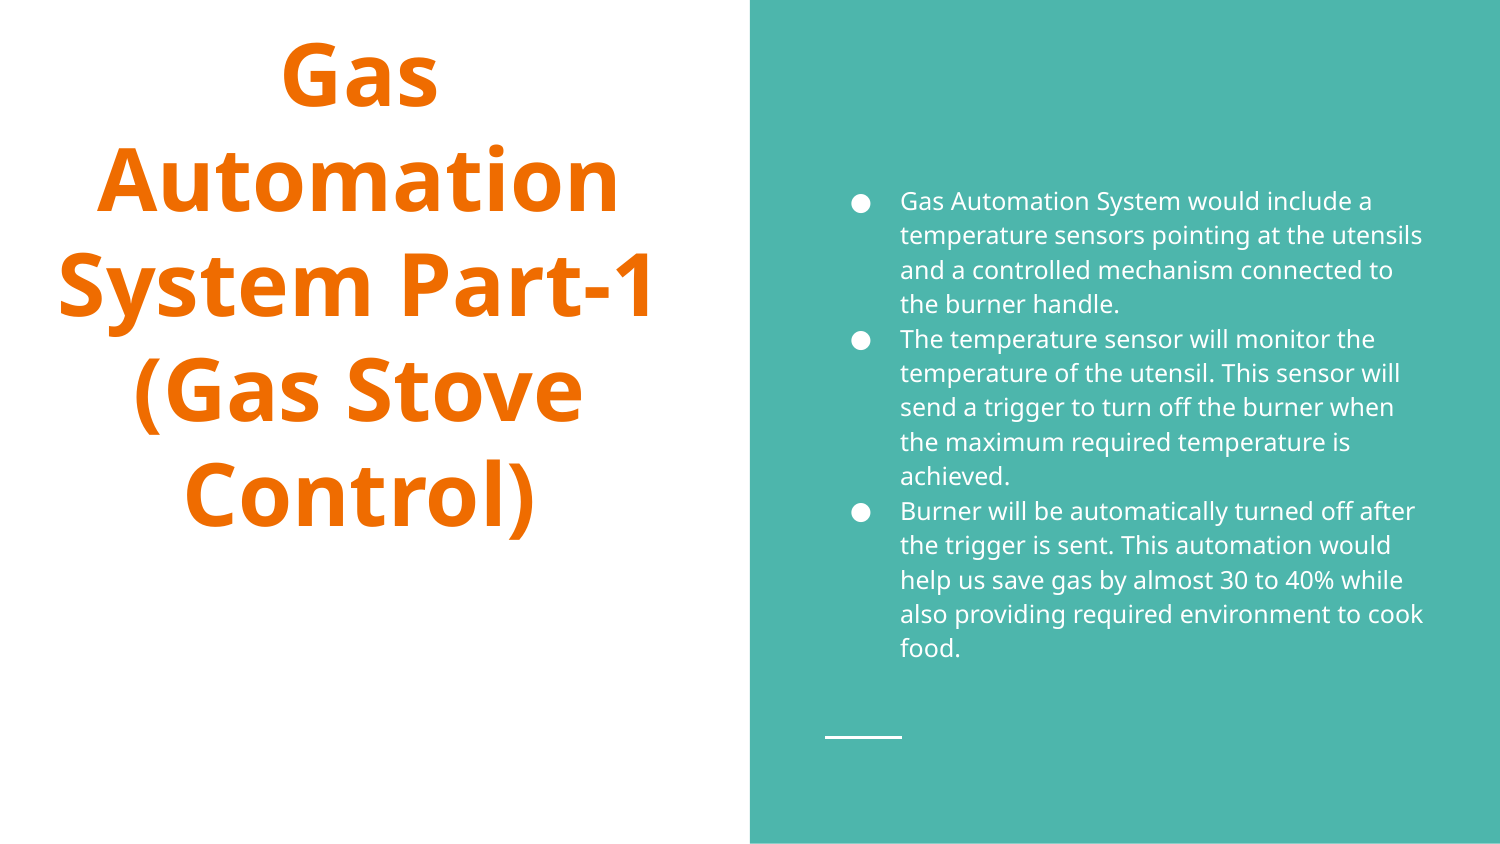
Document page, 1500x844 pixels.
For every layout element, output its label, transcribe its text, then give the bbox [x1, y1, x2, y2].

title Gas Automation System Part-1 (Gas Stove Control) [27, 217, 692, 560]
list Gas Automation System would include a temperature sensors pointing at the utensils and a controlled mechanism connected to the burner handle. The temperature sensor will monitor the temperature of the utensil. This sensor will send a trigger to turn off the burner when the maximum required temperature is achieved. Burner will be automatically turned off after the trigger is sent. This automation would help us save gas by almost 30 to 40% while also providing required environment to cook food. [810, 118, 1440, 725]
